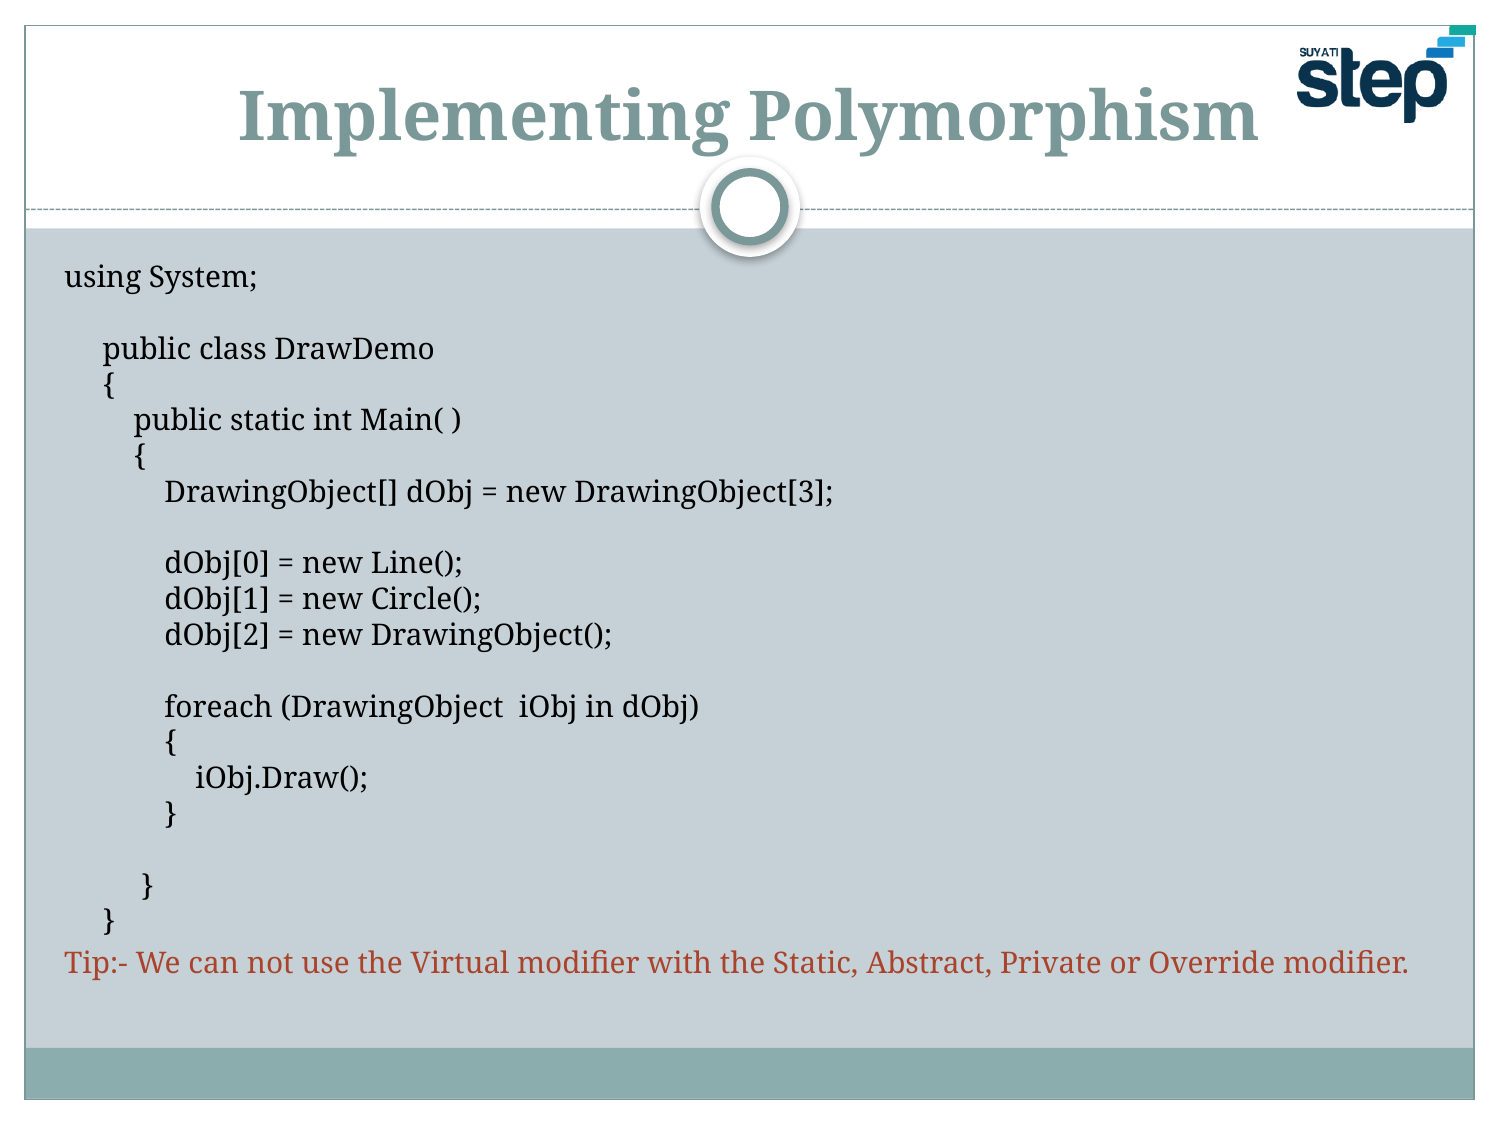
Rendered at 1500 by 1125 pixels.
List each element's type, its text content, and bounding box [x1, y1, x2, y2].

list using System; public class DrawDemo { public static int Main( ) { DrawingObject[] dObj = new DrawingObject[3]; dObj[0] = new Line(); dObj[1] = new Circle(); dObj[2] = new DrawingObject(); foreach (DrawingObject iObj in dObj) { iObj.Draw(); } } } Tip:- We can not use the Virtual modifier with the Static, Abstract, Private or Override modifier. [49, 250, 1445, 1001]
picture [1297, 25, 1476, 124]
title Implementing Polymorphism [49, 37, 1450, 162]
